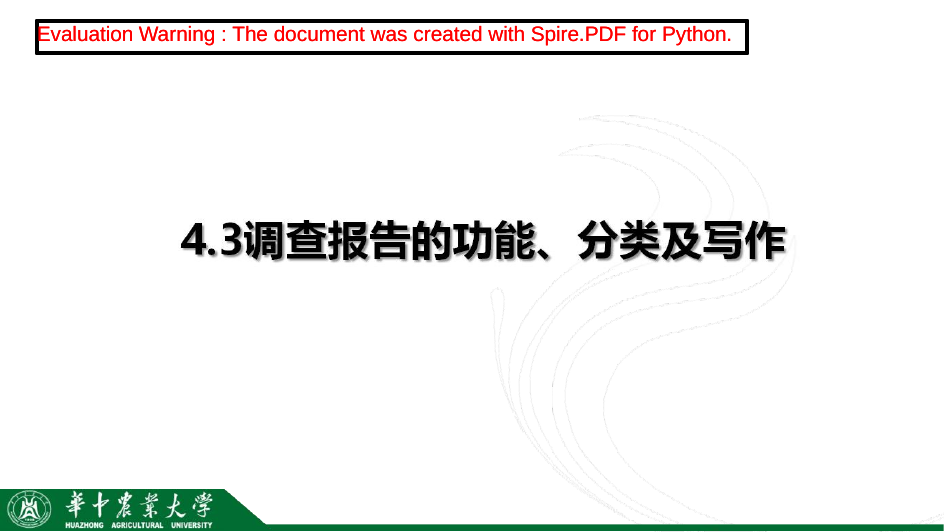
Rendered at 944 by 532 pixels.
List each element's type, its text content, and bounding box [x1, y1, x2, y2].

text_box Evaluation Warning : The document was created with Spire.PDF for Python. [35, 19, 749, 55]
picture [0, 105, 944, 532]
